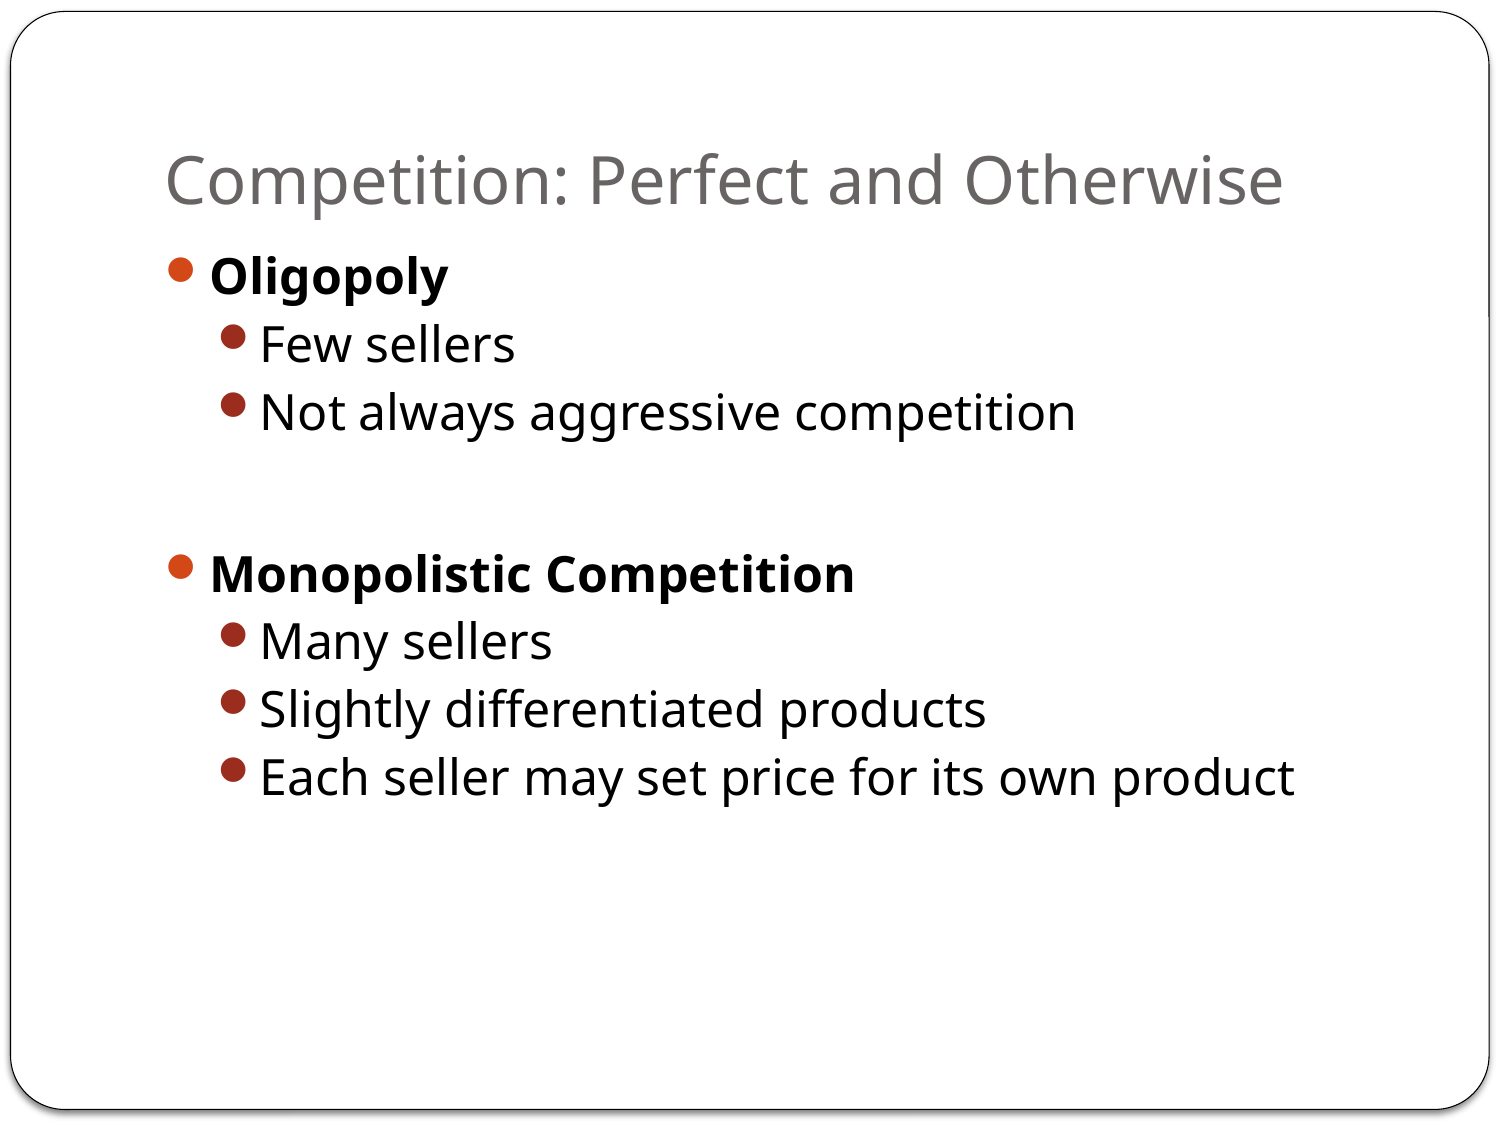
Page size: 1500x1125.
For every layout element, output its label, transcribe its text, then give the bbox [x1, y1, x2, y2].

list Oligopoly Few sellers Not always aggressive competition Monopolistic Competition Many sellers Slightly differentiated products Each seller may set price for its own product [150, 237, 1425, 988]
title Competition: Perfect and Otherwise [150, 45, 1425, 233]
